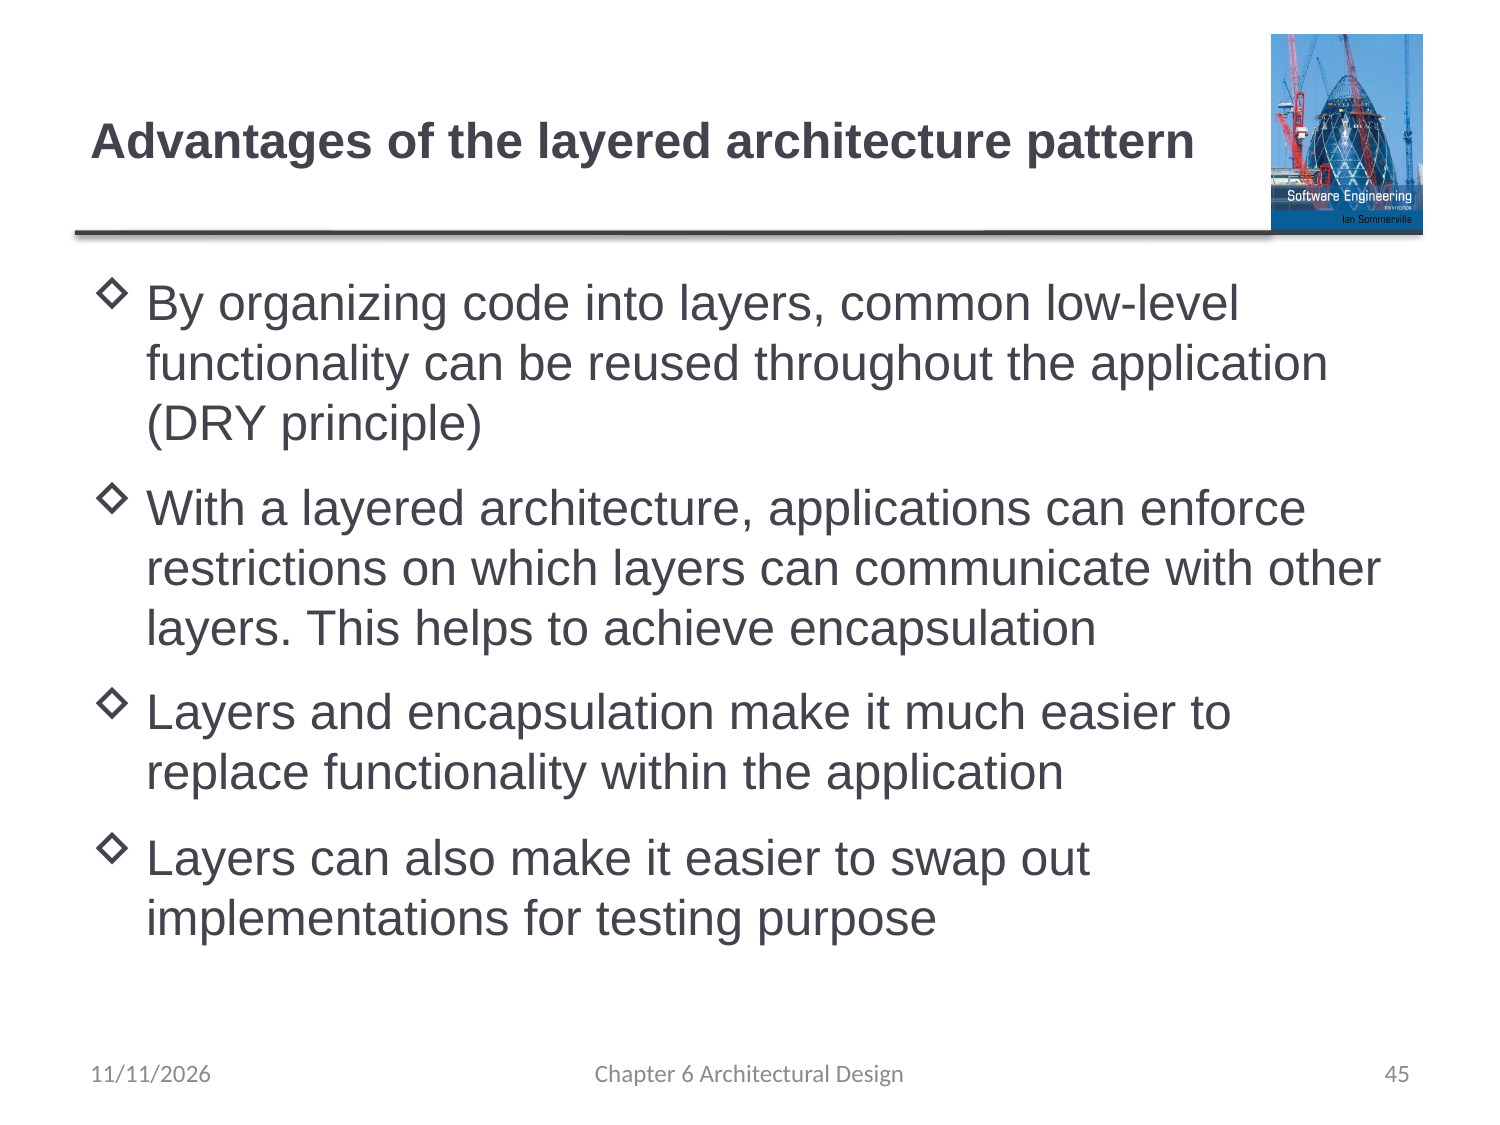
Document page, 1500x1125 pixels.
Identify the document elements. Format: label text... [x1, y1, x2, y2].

title Advantages of the layered architecture pattern [74, 44, 1272, 233]
picture [1271, 34, 1423, 230]
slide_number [75, 1042, 425, 1103]
footer Chapter 6 Architectural Design [512, 1042, 988, 1103]
slide_number 45 [1074, 1042, 1425, 1103]
list By organizing code into layers, common low-level functionality can be reused throughout the application (DRY principle) With a layered architecture, applications can enforce restrictions on which layers can communicate with other layers. This helps to achieve encapsulation Layers and encapsulation make it much easier to replace functionality within the application Layers can also make it easier to swap out implementations for testing purpose [75, 262, 1425, 1005]
